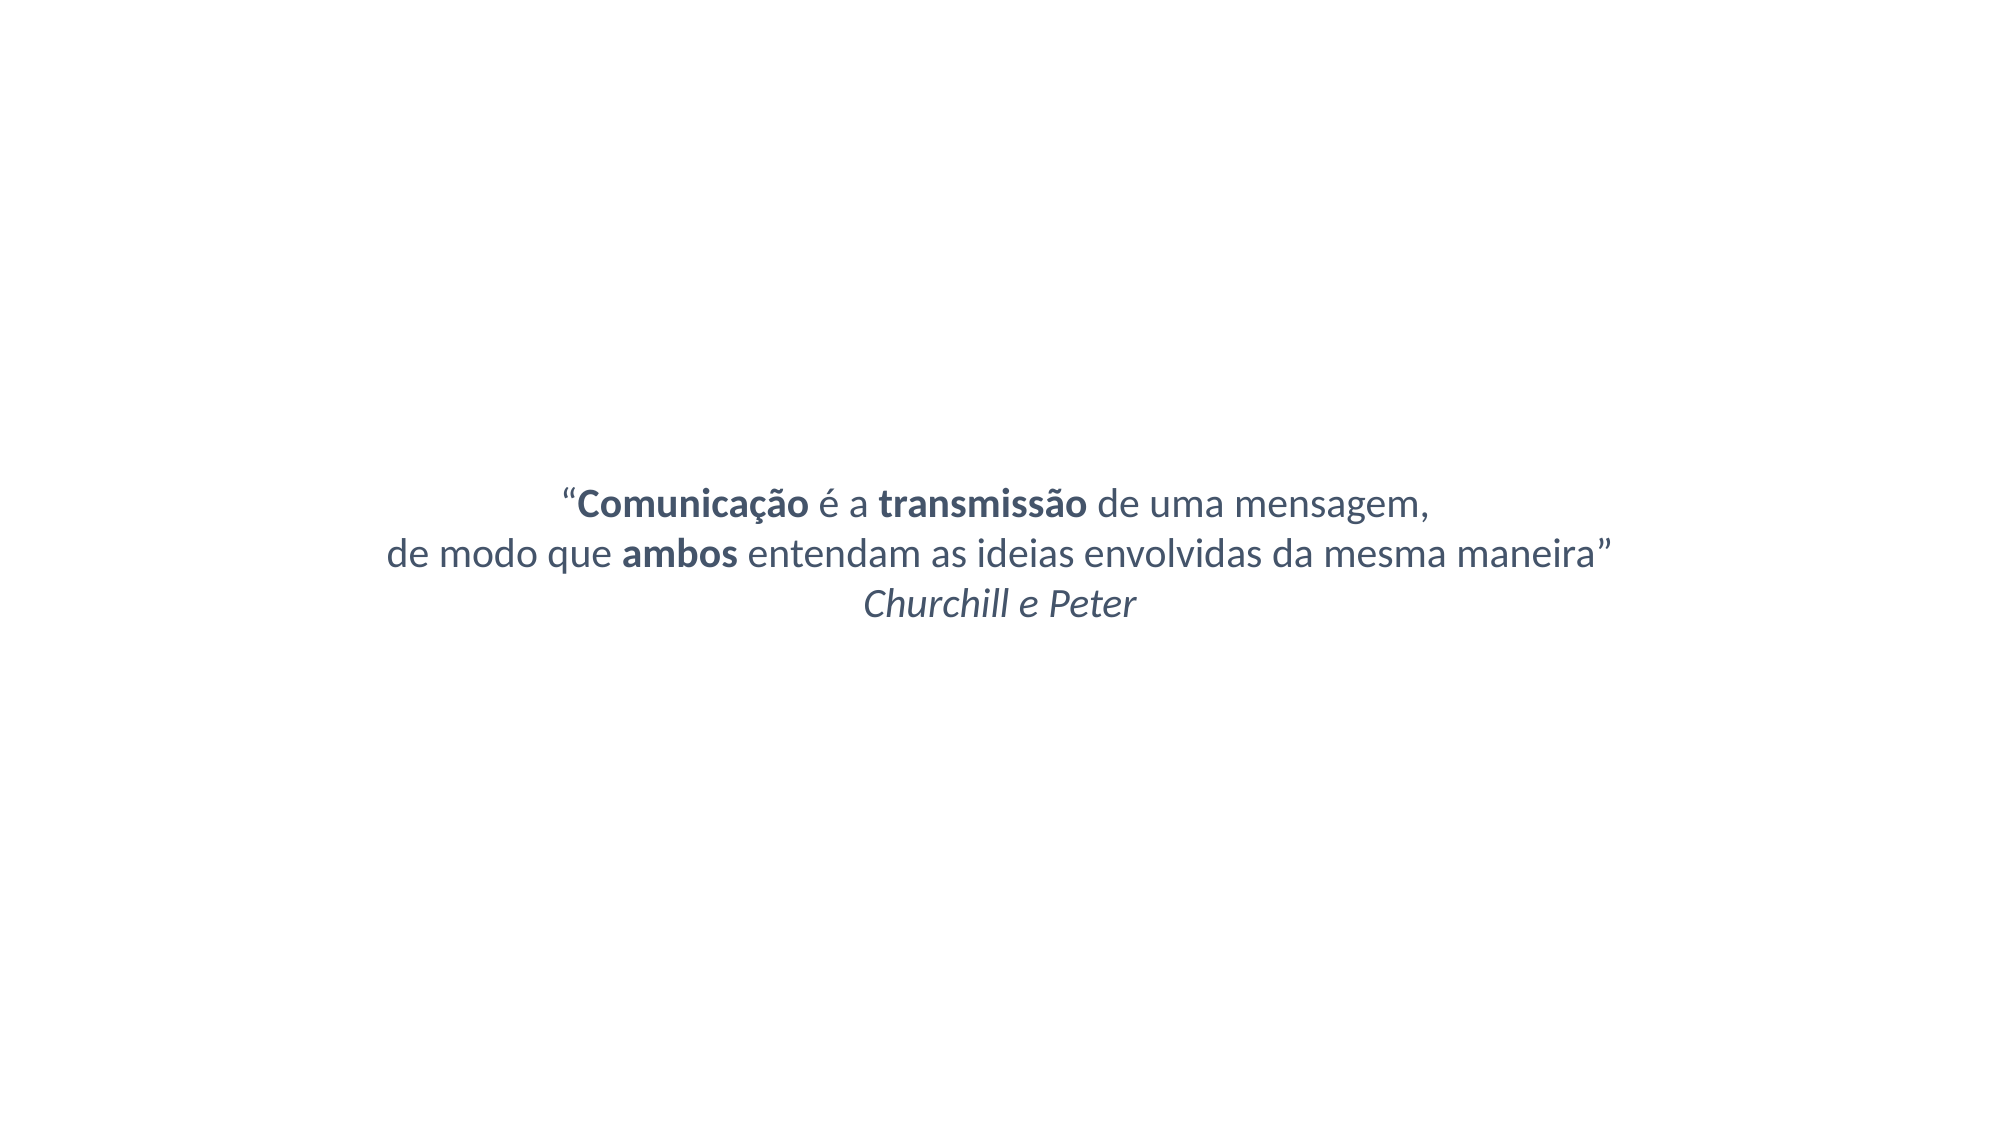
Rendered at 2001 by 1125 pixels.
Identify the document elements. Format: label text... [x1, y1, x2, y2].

text_box “Comunicação é a transmissão de uma mensagem, de modo que ambos entendam as ideias envolvidas da mesma maneira” Churchill e Peter [362, 467, 1638, 633]
